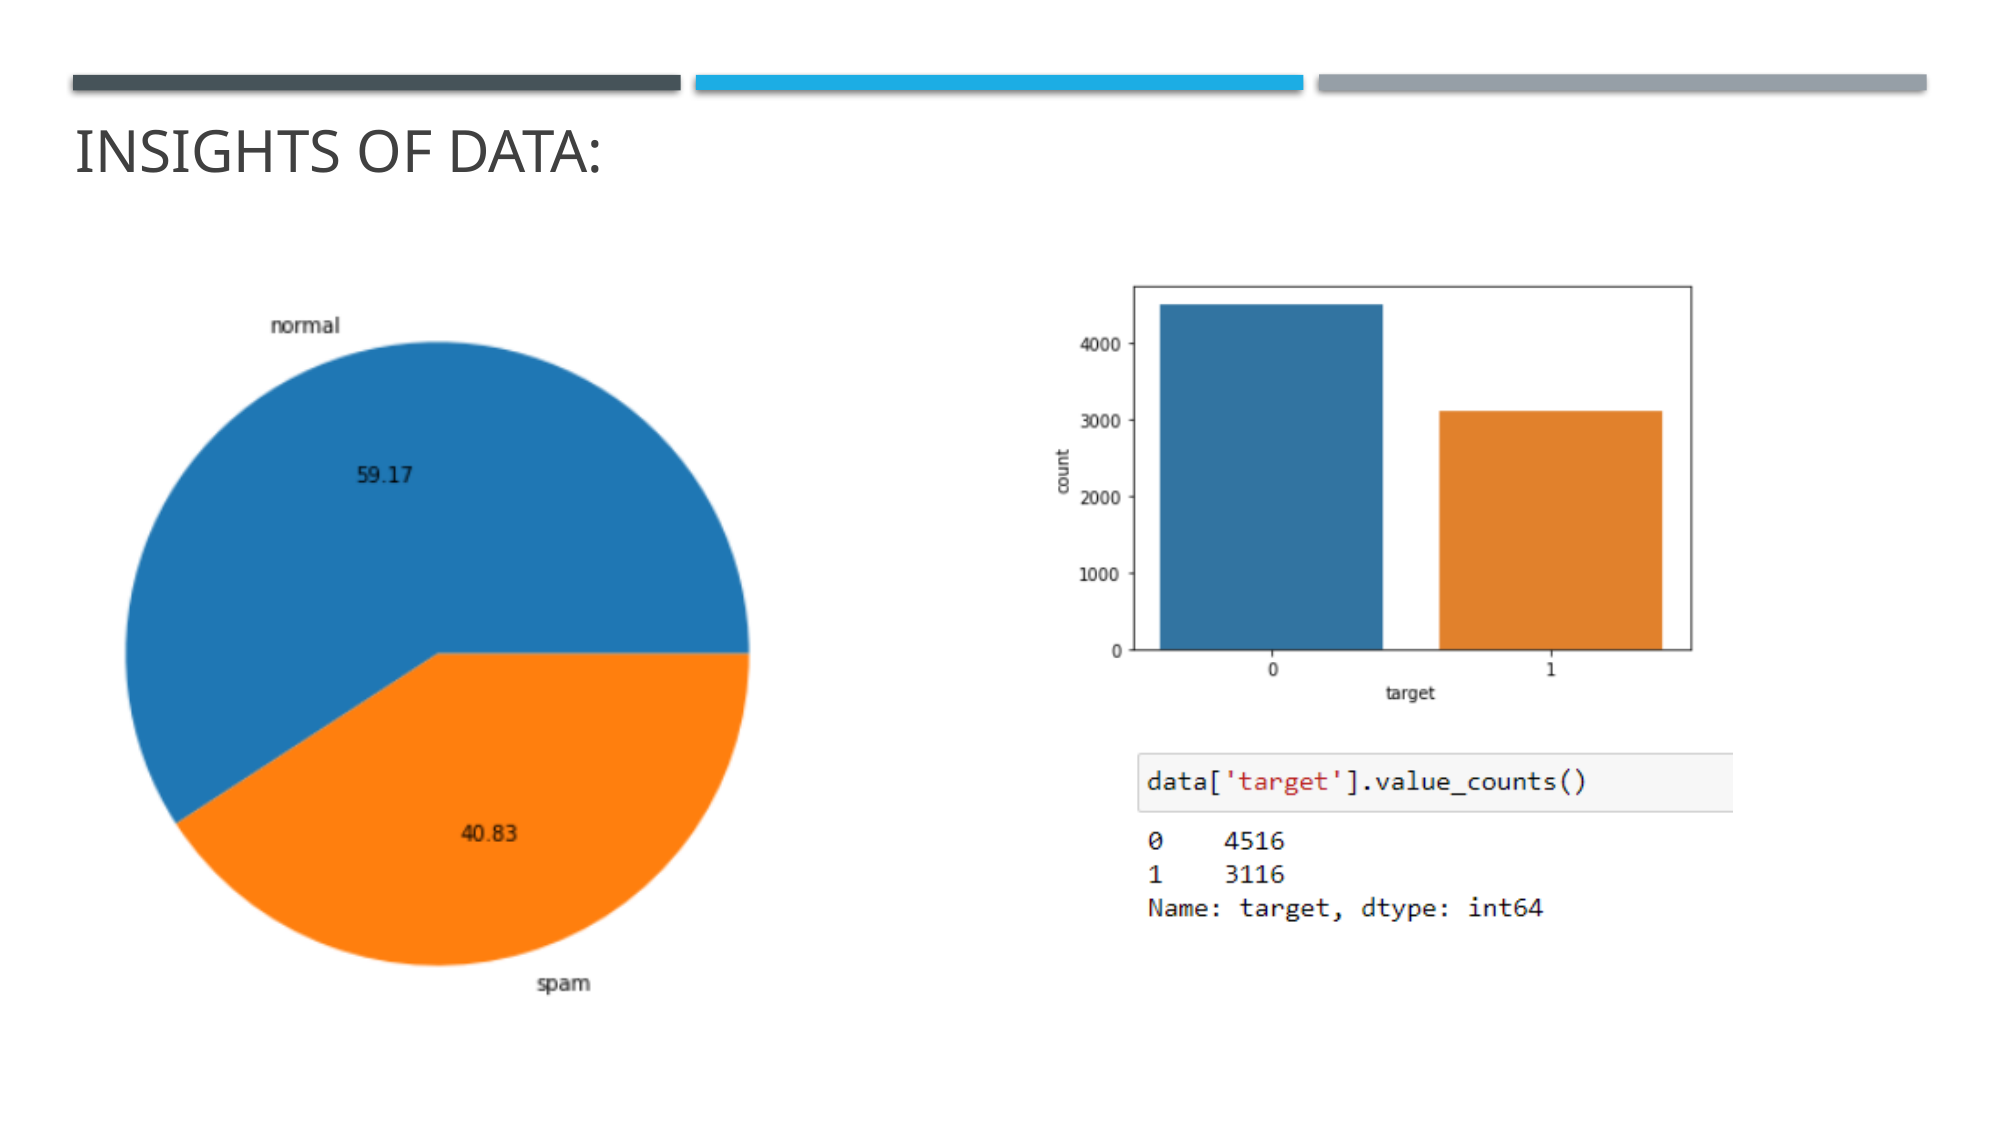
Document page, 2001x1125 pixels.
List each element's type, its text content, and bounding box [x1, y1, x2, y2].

picture [1136, 748, 1734, 951]
title INSIGHTS OF DATA: [60, 95, 1817, 192]
picture [98, 256, 814, 1026]
picture [1029, 256, 1754, 735]
